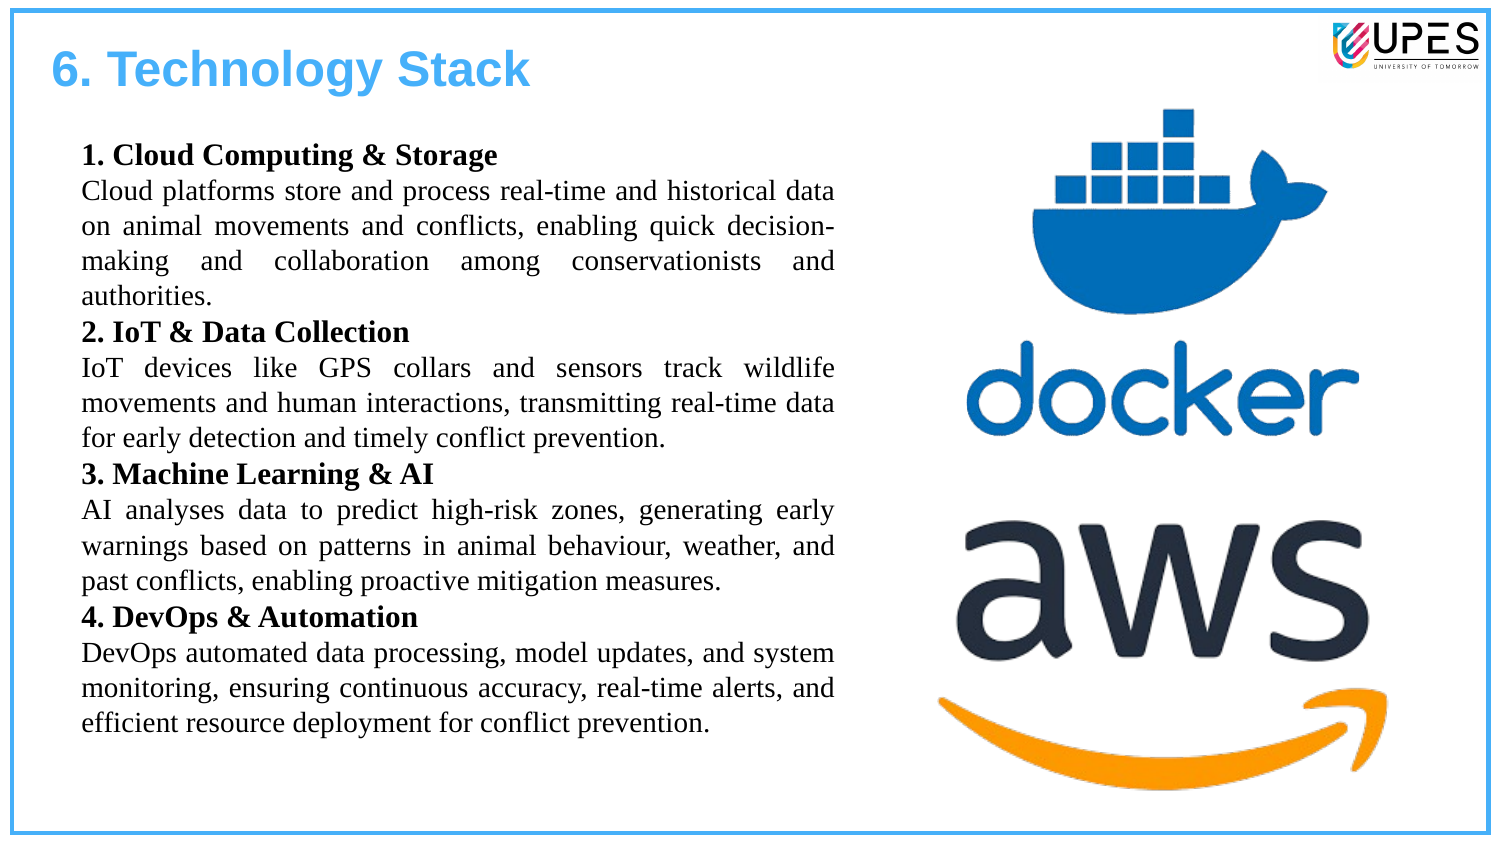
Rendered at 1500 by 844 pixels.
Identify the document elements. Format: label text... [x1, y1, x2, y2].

picture [936, 519, 1390, 792]
text_box 1. Cloud Computing & Storage Cloud platforms store and process real-time and historical data on animal movements and conflicts, enabling quick decision-making and collaboration among conservationists and authorities. 2. IoT & Data Collection IoT devices like GPS collars and sensors track wildlife movements and human interactions, transmitting real-time data for early detection and timely conflict prevention. 3. Machine Learning & AI AI analyses data to predict high-risk zones, generating early warnings based on patterns in animal behaviour, weather, and past conflicts, enabling proactive mitigation measures. 4. DevOps & Automation DevOps automated data processing, model updates, and system monitoring, ensuring continuous accuracy, real-time alerts, and efficient resource deployment for conflict prevention. [66, 118, 851, 811]
text_box 6. Technology Stack [40, 30, 967, 102]
picture [966, 15, 1483, 457]
